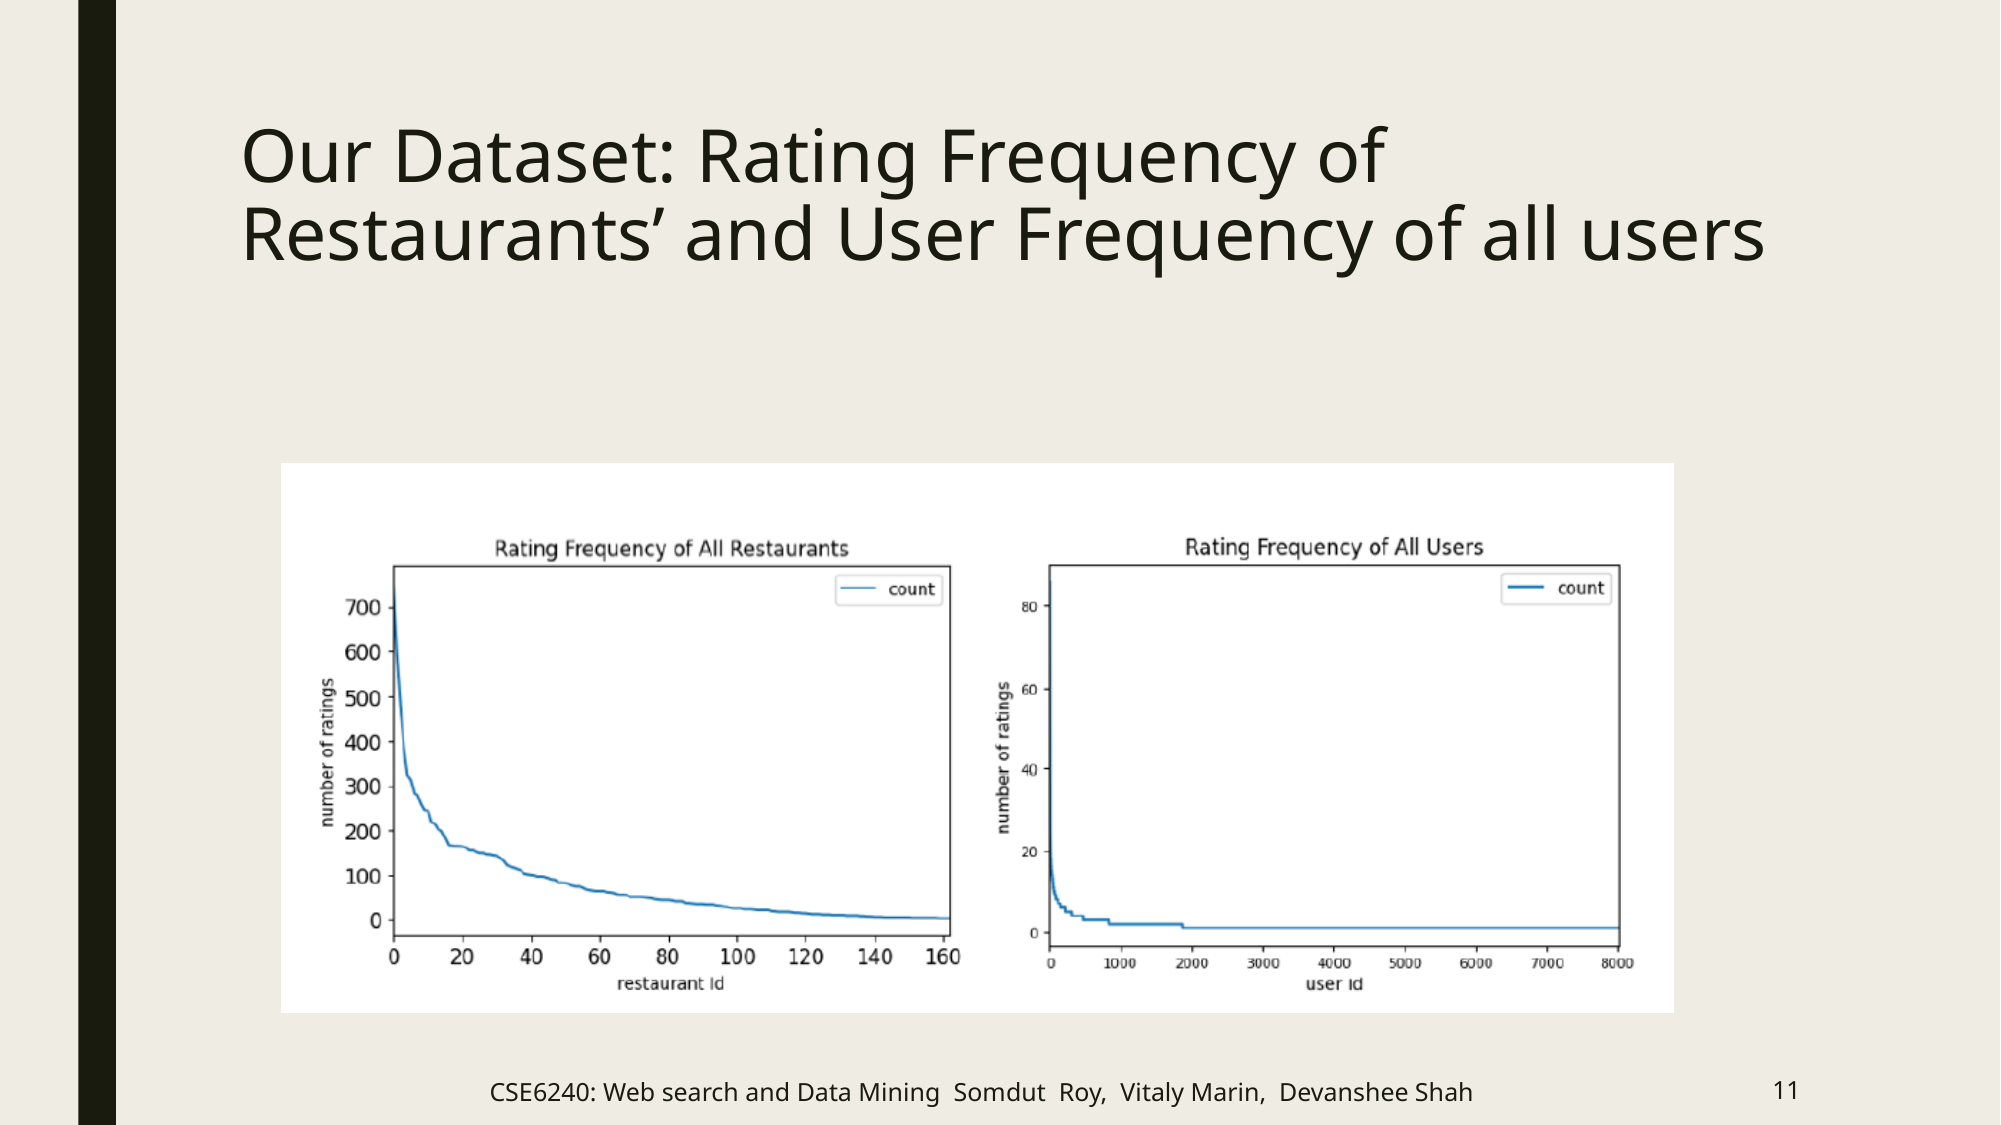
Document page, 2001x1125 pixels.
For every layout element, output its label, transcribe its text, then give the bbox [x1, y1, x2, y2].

title Our Dataset: Rating Frequency of Restaurants’ and User Frequency of all users [225, 112, 1800, 357]
picture [281, 463, 1674, 1013]
slide_number ‹#› [1553, 1058, 1816, 1125]
footer CSE6240: Web search and Data Mining Somdut Roy, Vitaly Marin, Devanshee Shah [474, 1058, 1505, 1125]
